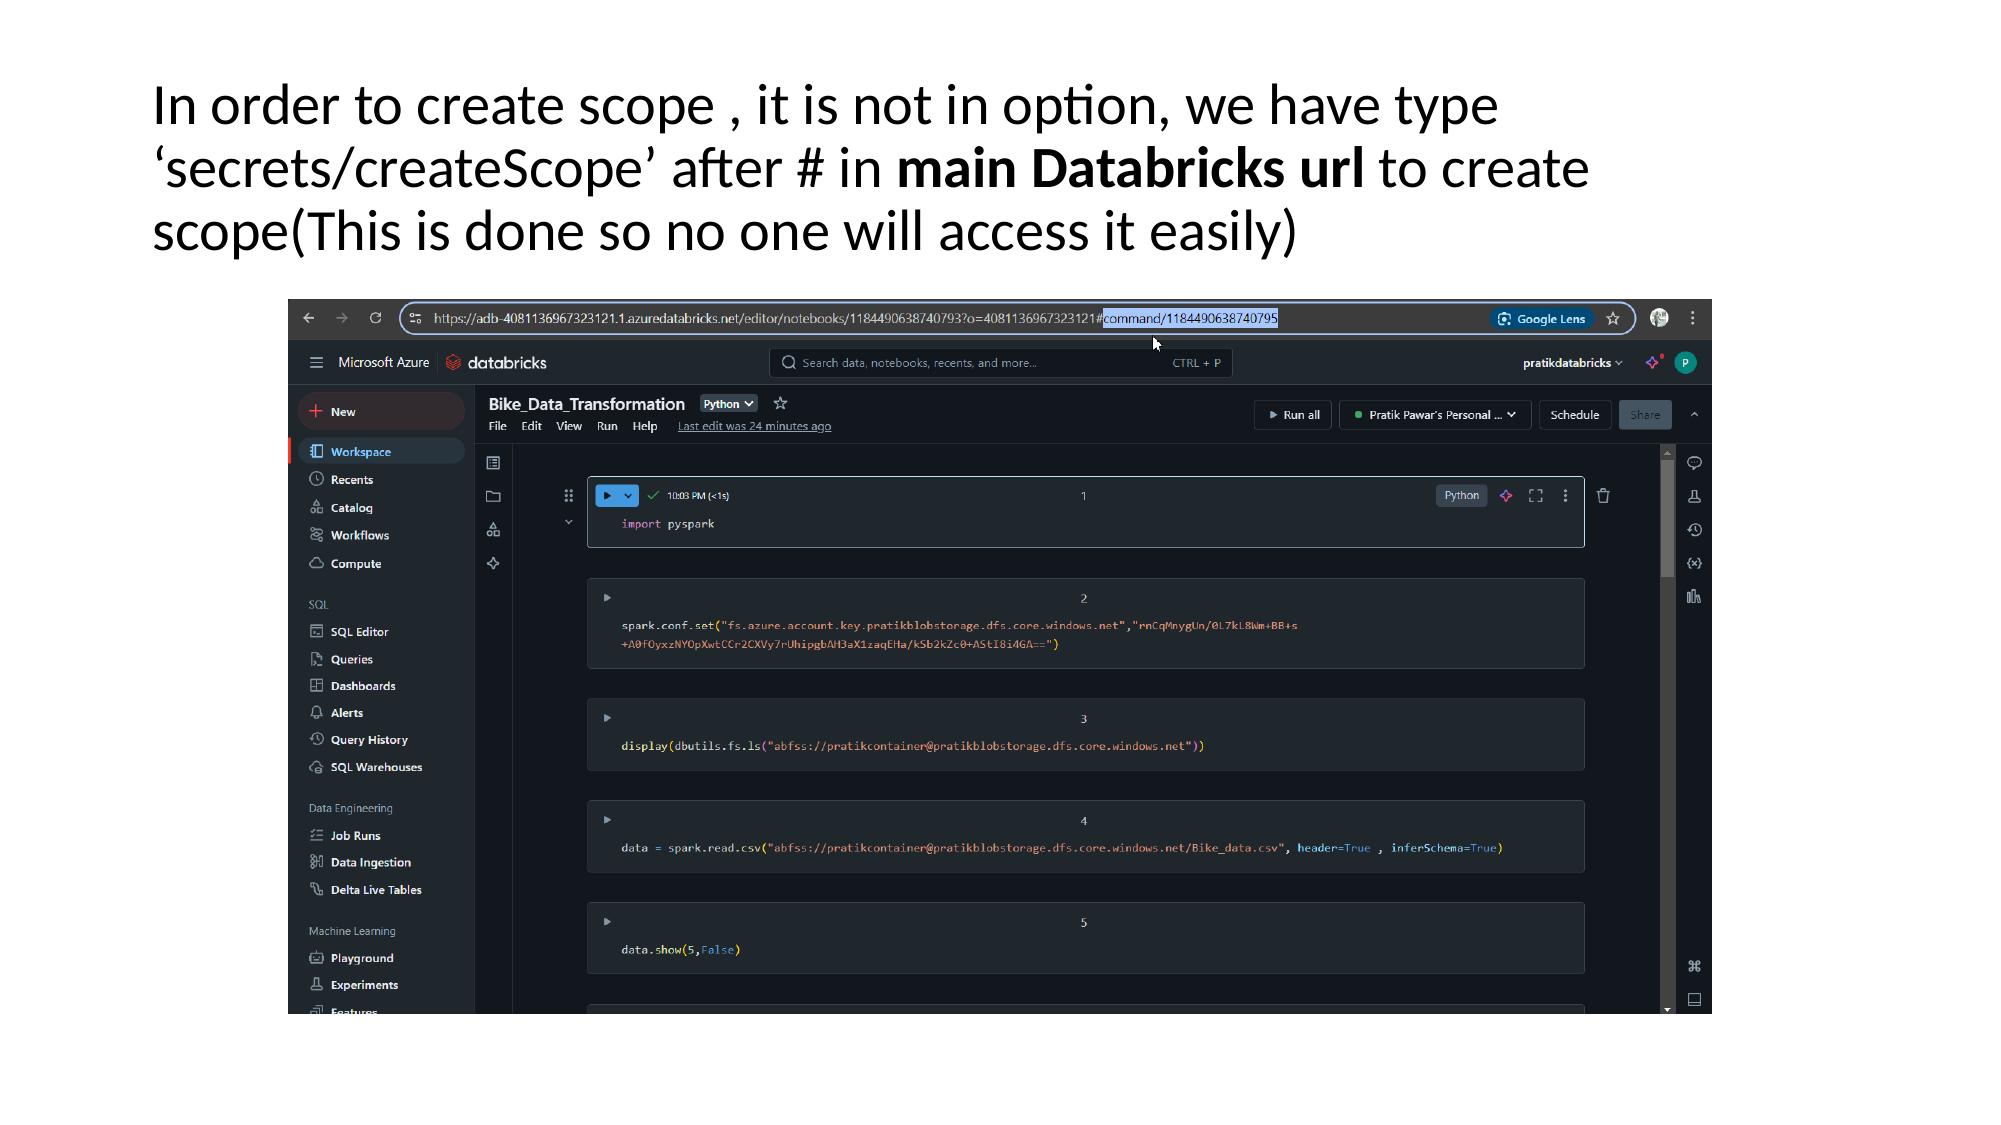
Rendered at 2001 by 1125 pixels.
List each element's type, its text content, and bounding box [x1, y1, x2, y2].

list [288, 299, 1712, 1014]
title In order to create scope , it is not in option, we have type ‘secrets/createScope’ after # in main Databricks url to create scope(This is done so no one will access it easily) [137, 59, 1863, 278]
